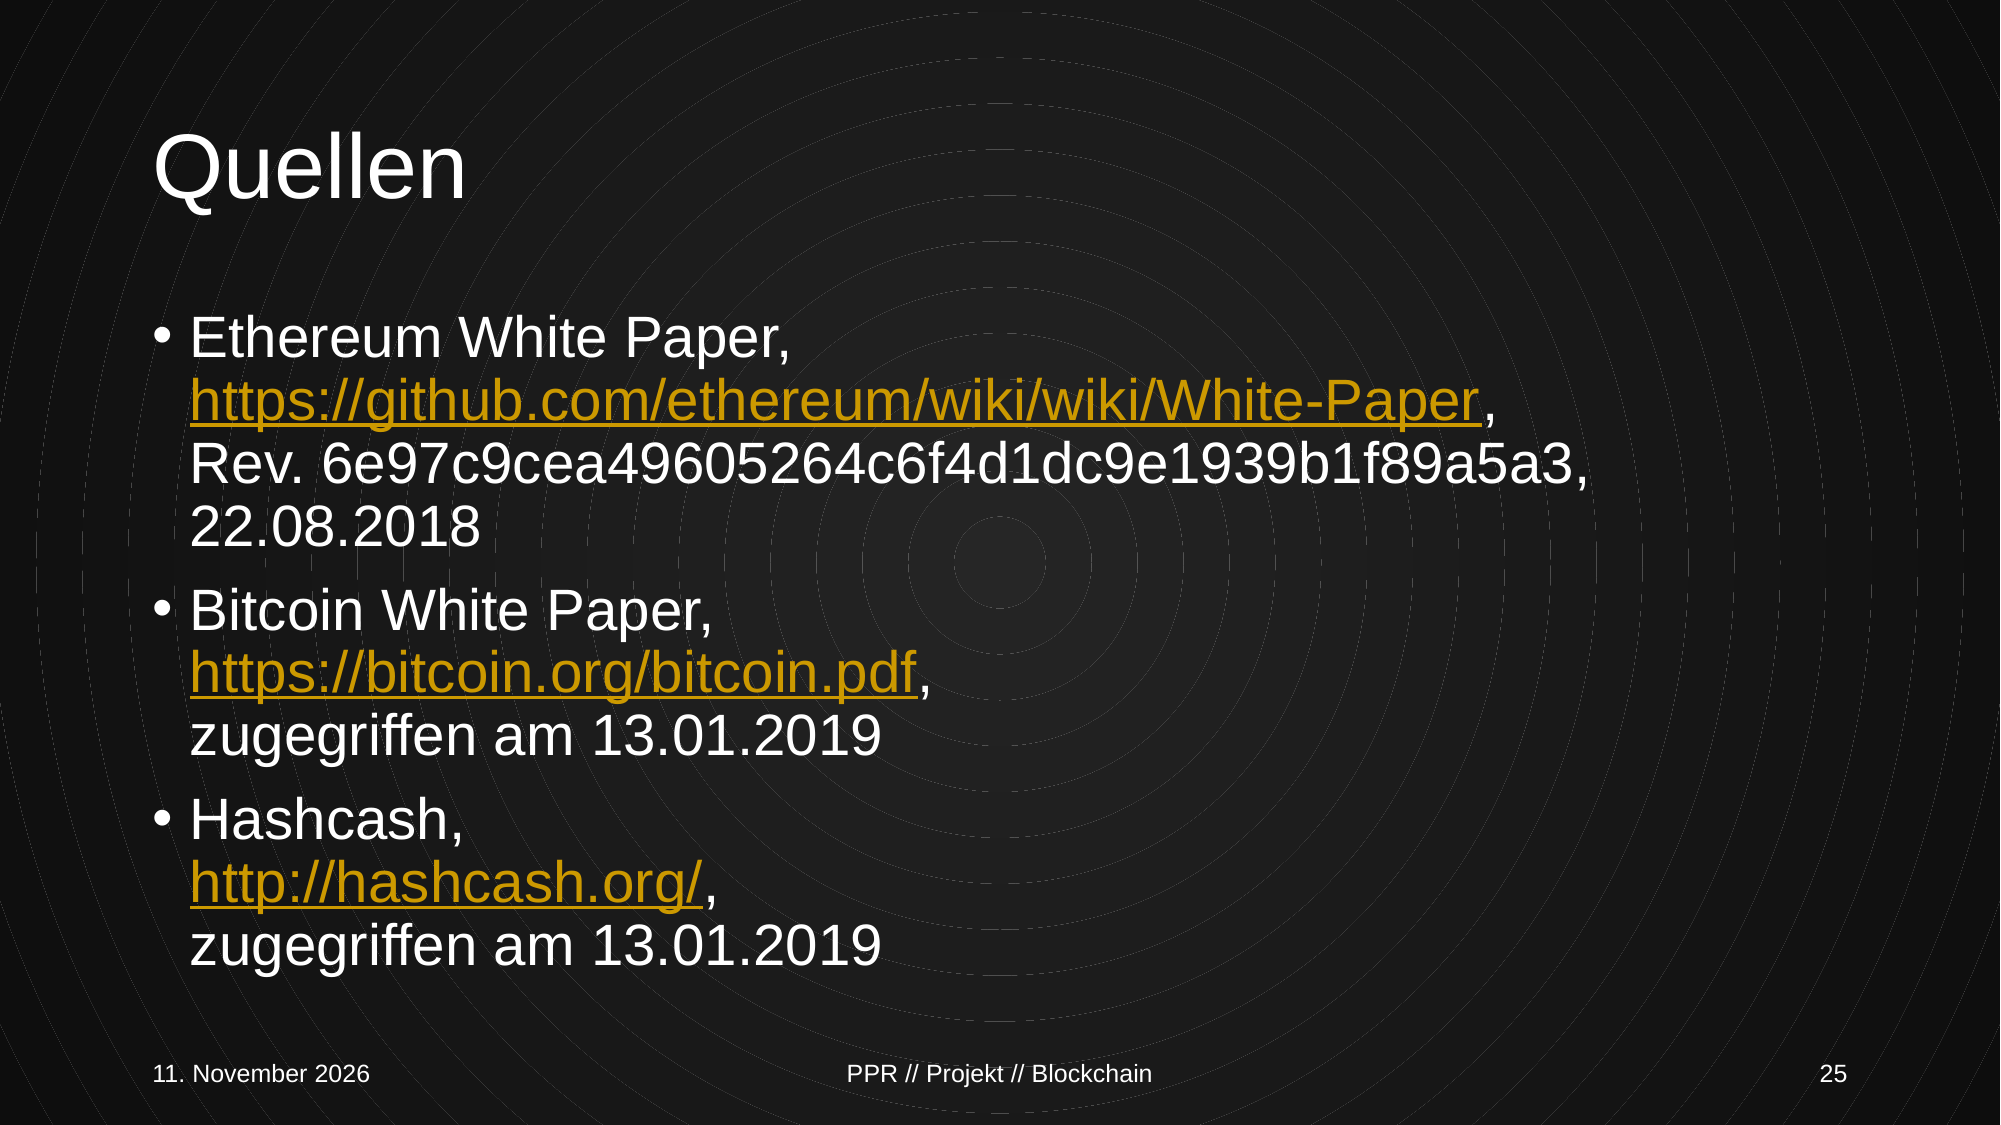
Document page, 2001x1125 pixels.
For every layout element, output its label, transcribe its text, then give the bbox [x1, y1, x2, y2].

list Ethereum White Paper, https://github.com/ethereum/wiki/wiki/White-Paper, Rev. 6e97c9cea49605264c6f4d1dc9e1939b1f89a5a3, 22.08.2018 Bitcoin White Paper, https://bitcoin.org/bitcoin.pdf, zugegriffen am 13.01.2019 Hashcash, http://hashcash.org/, zugegriffen am 13.01.2019 [137, 299, 1863, 1014]
title Quellen [137, 59, 1863, 278]
slide_number 25 [1412, 1042, 1863, 1103]
footer PPR // Projekt // Blockchain [662, 1042, 1338, 1103]
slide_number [137, 1042, 588, 1103]
